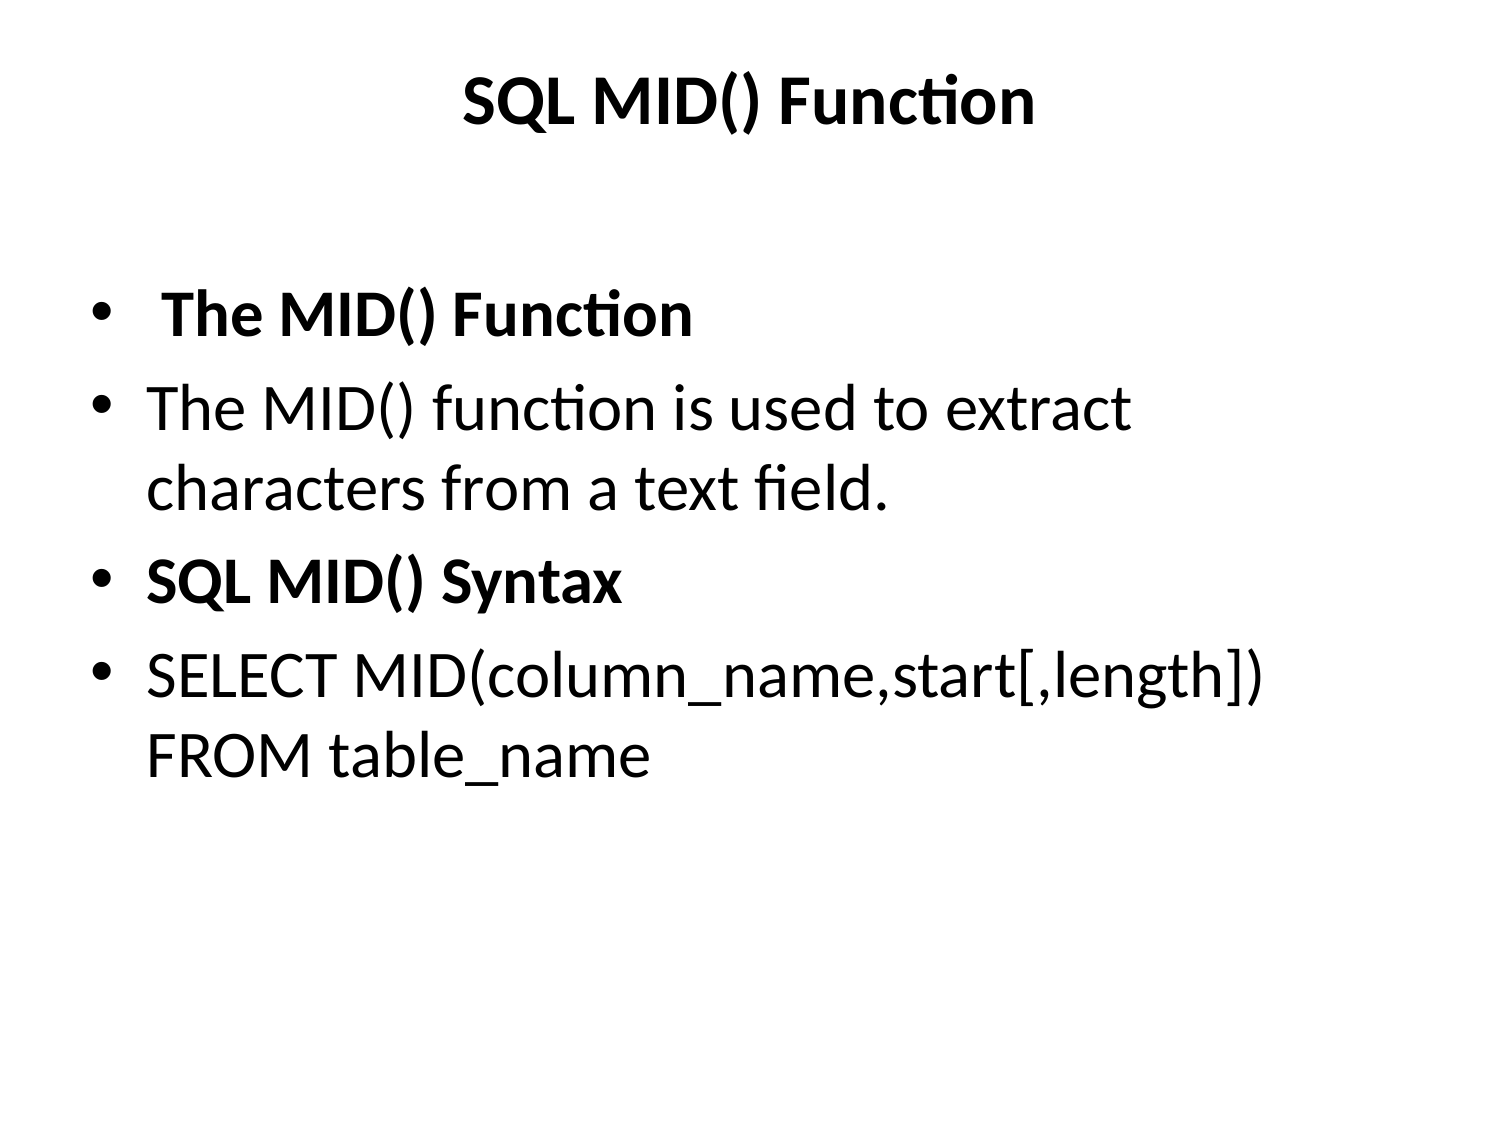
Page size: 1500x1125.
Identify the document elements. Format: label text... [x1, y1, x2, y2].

title SQL MID() Function [75, 45, 1425, 233]
list The MID() Function The MID() function is used to extract characters from a text field. SQL MID() Syntax SELECT MID(column_name,start[,length]) FROM table_name [75, 262, 1425, 1005]
